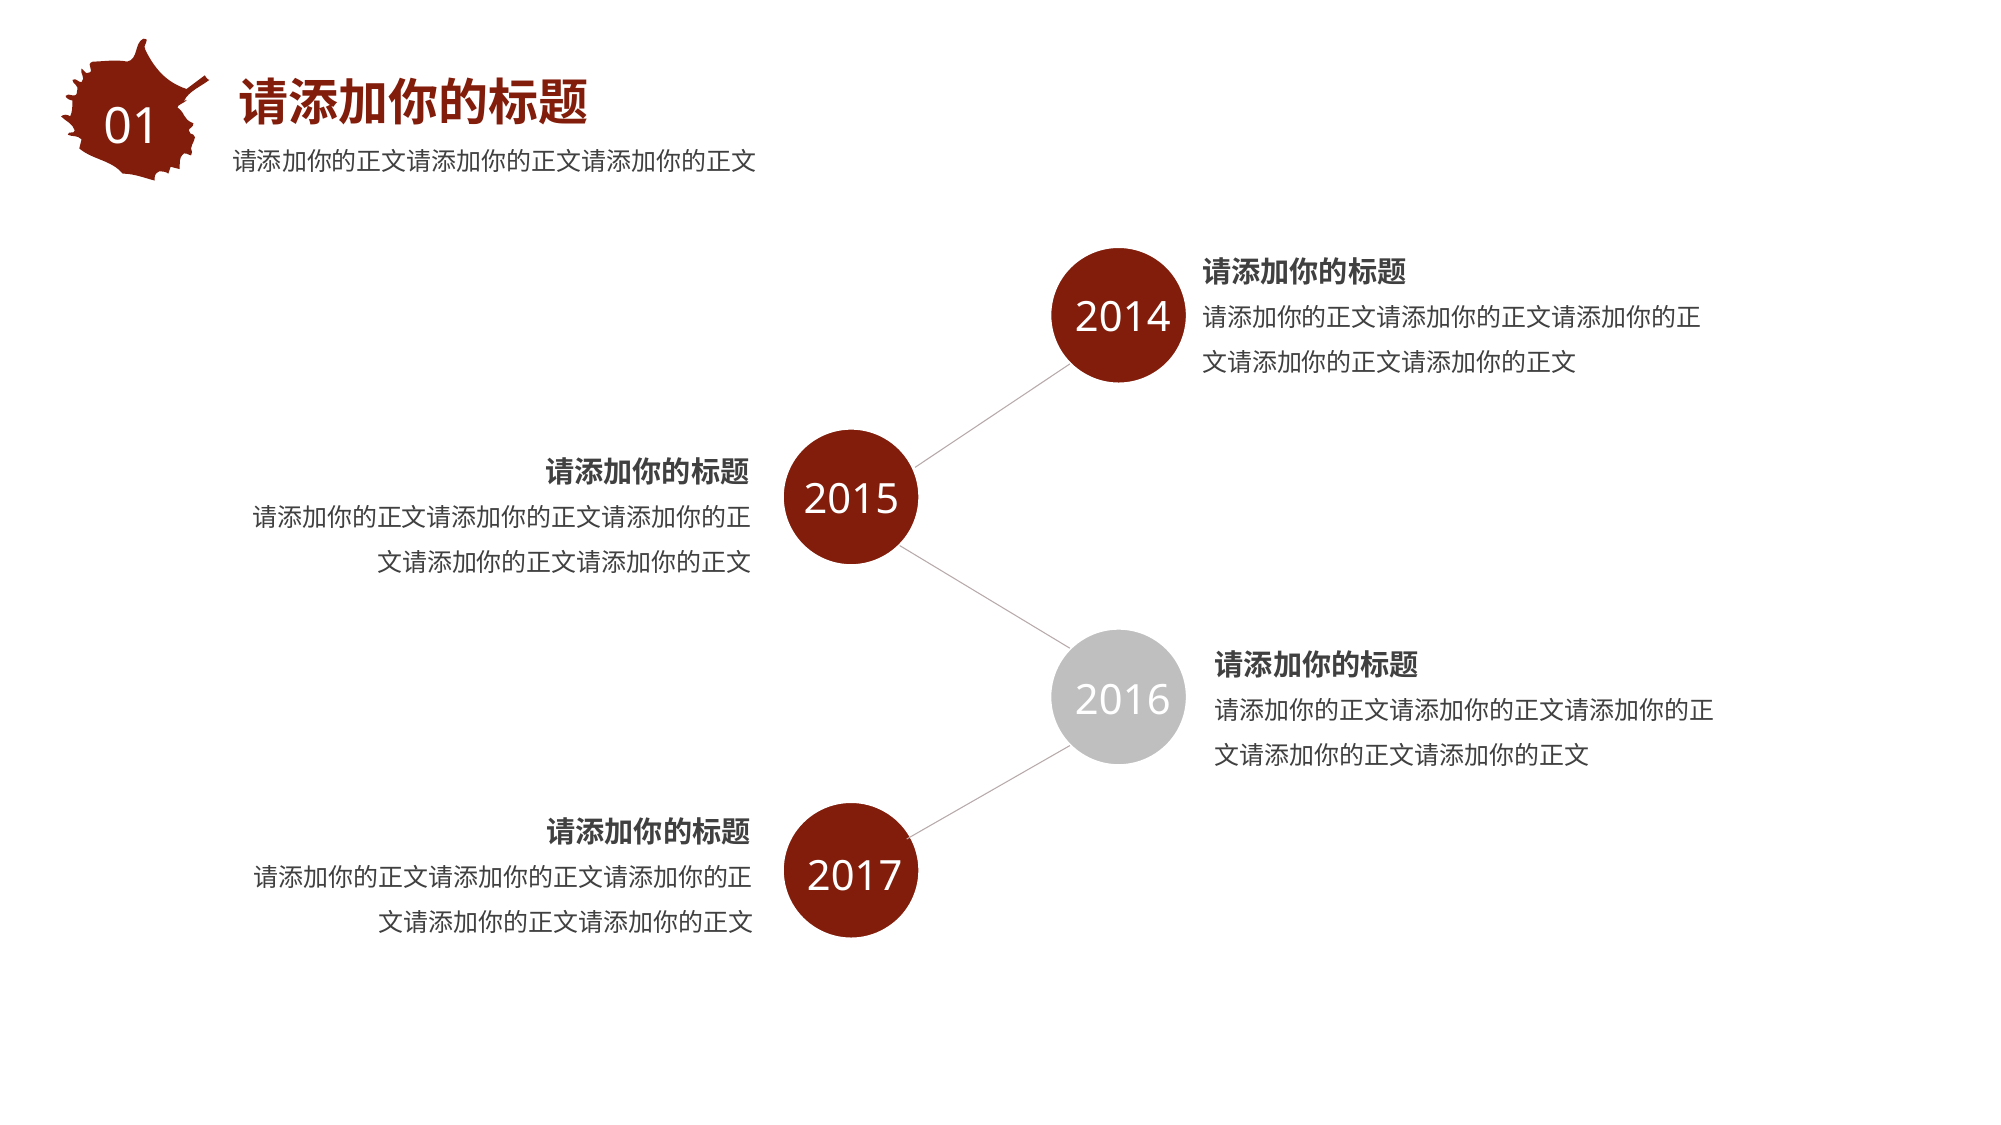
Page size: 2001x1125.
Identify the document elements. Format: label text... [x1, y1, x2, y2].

text_box 2016 [1060, 665, 1186, 731]
text_box [782, 469, 788, 525]
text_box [901, 545, 1072, 649]
text_box [782, 801, 910, 940]
text_box 请添加你的标题 [1187, 246, 1422, 297]
text_box 请添加你的正文请添加你的正文请添加你的正文请添加你的正文请添加你的正文 [1187, 279, 1737, 385]
text_box 请添加你的正文请添加你的正文请添加你的正文 [217, 128, 785, 183]
text_box [1049, 628, 1180, 766]
text_box 01 [88, 86, 176, 162]
text_box 2015 [788, 464, 915, 529]
text_box 请添加你的正文请添加你的正文请添加你的正文请添加你的正文请添加你的正文 [1199, 672, 1750, 777]
text_box 2014 [1060, 282, 1186, 348]
text_box 请添加你的正文请添加你的正文请添加你的正文请添加你的正文请添加你的正文 [218, 838, 769, 944]
text_box 请添加你的正文请添加你的正文请添加你的正文请添加你的正文请添加你的正文 [217, 479, 767, 584]
text_box 请添加你的标题 [1199, 638, 1435, 689]
text_box 请添加你的标题 [223, 62, 604, 128]
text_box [915, 363, 1072, 468]
text_box [1049, 246, 1180, 385]
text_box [906, 745, 1072, 839]
text_box [790, 428, 912, 464]
text_box [61, 38, 210, 181]
text_box 请添加你的标题 [530, 446, 765, 497]
text_box [915, 471, 920, 523]
text_box 2017 [792, 840, 918, 906]
text_box 请添加你的标题 [531, 805, 766, 856]
text_box [790, 529, 912, 566]
